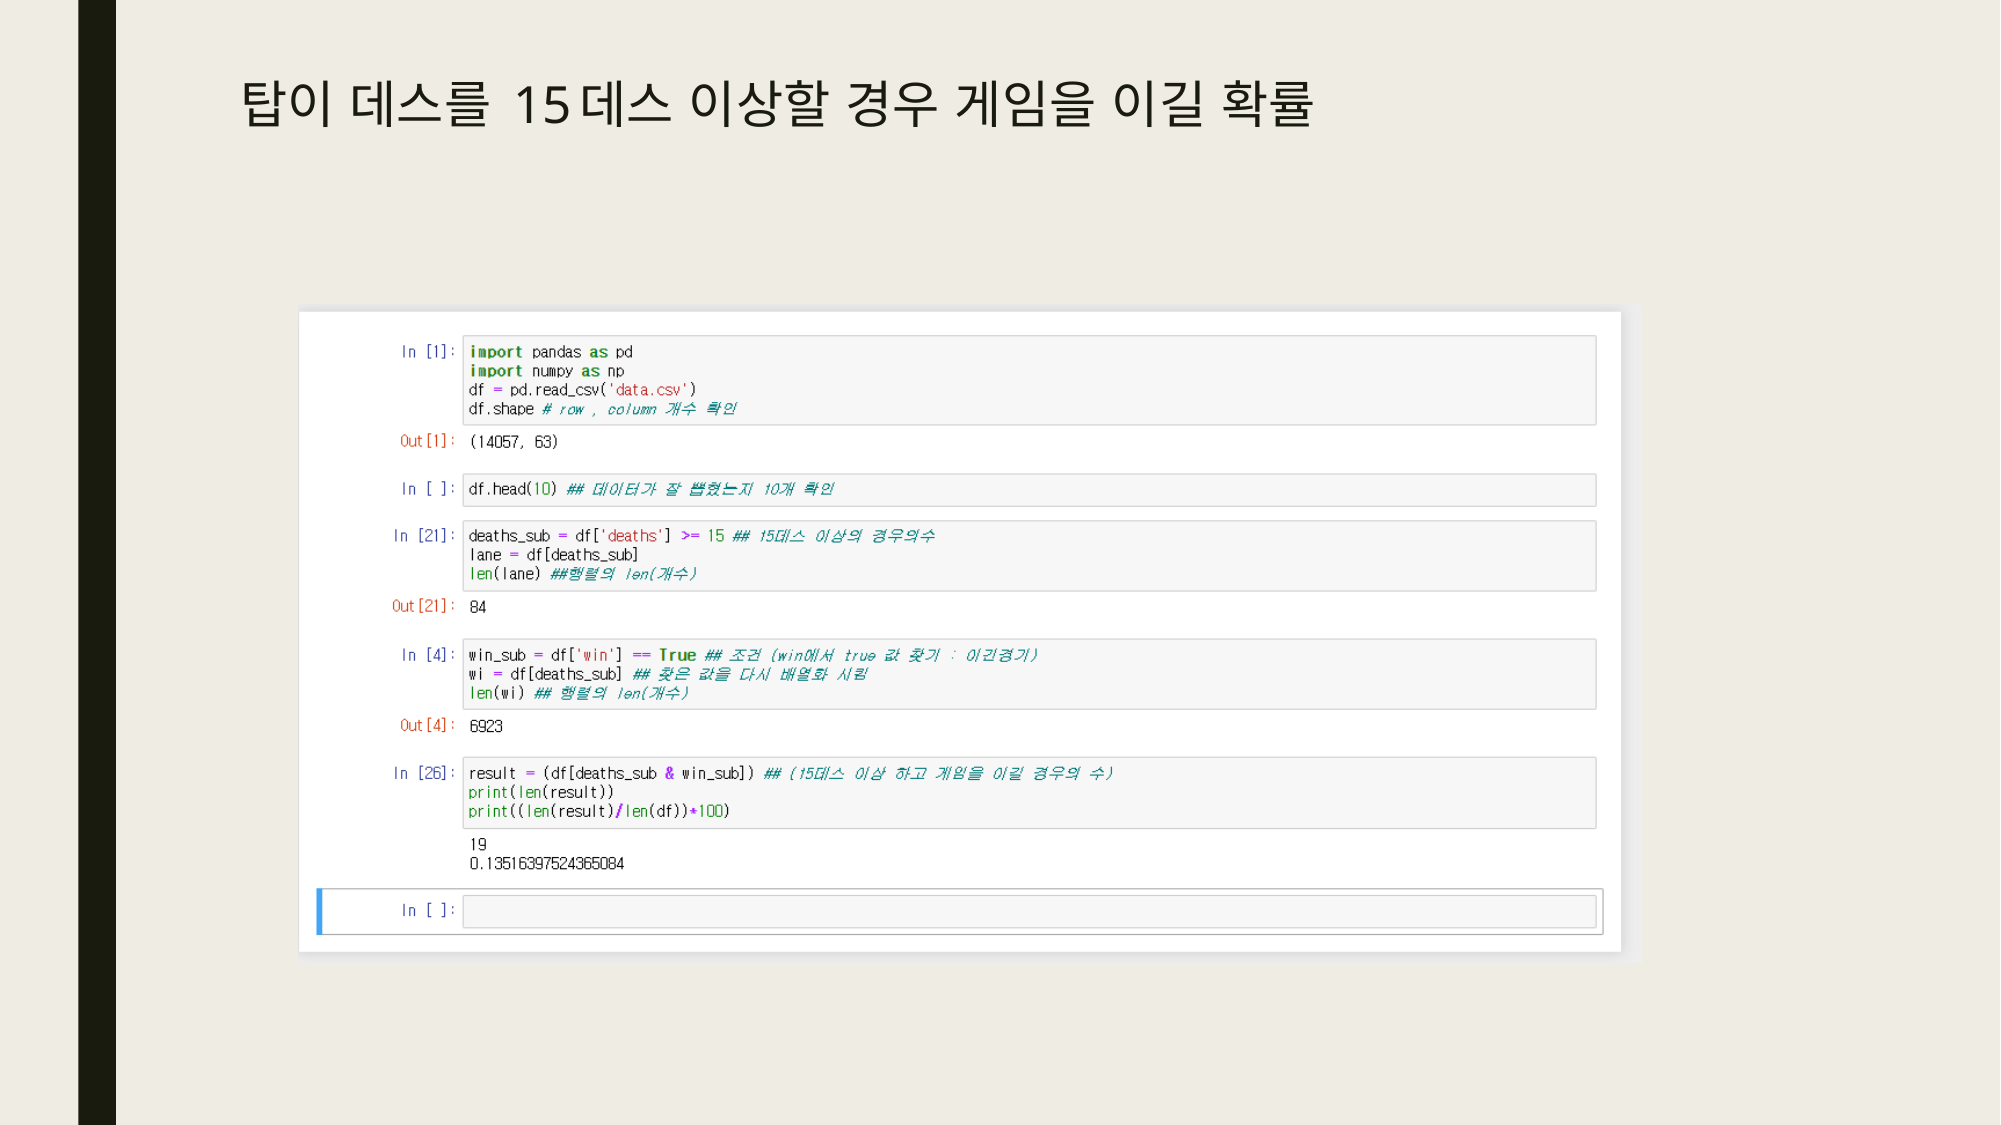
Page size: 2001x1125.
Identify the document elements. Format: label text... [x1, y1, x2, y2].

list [298, 304, 1642, 963]
title 탑이 데스를 15데스 이상할 경우 게임을 이길 확률 [225, 72, 1800, 317]
